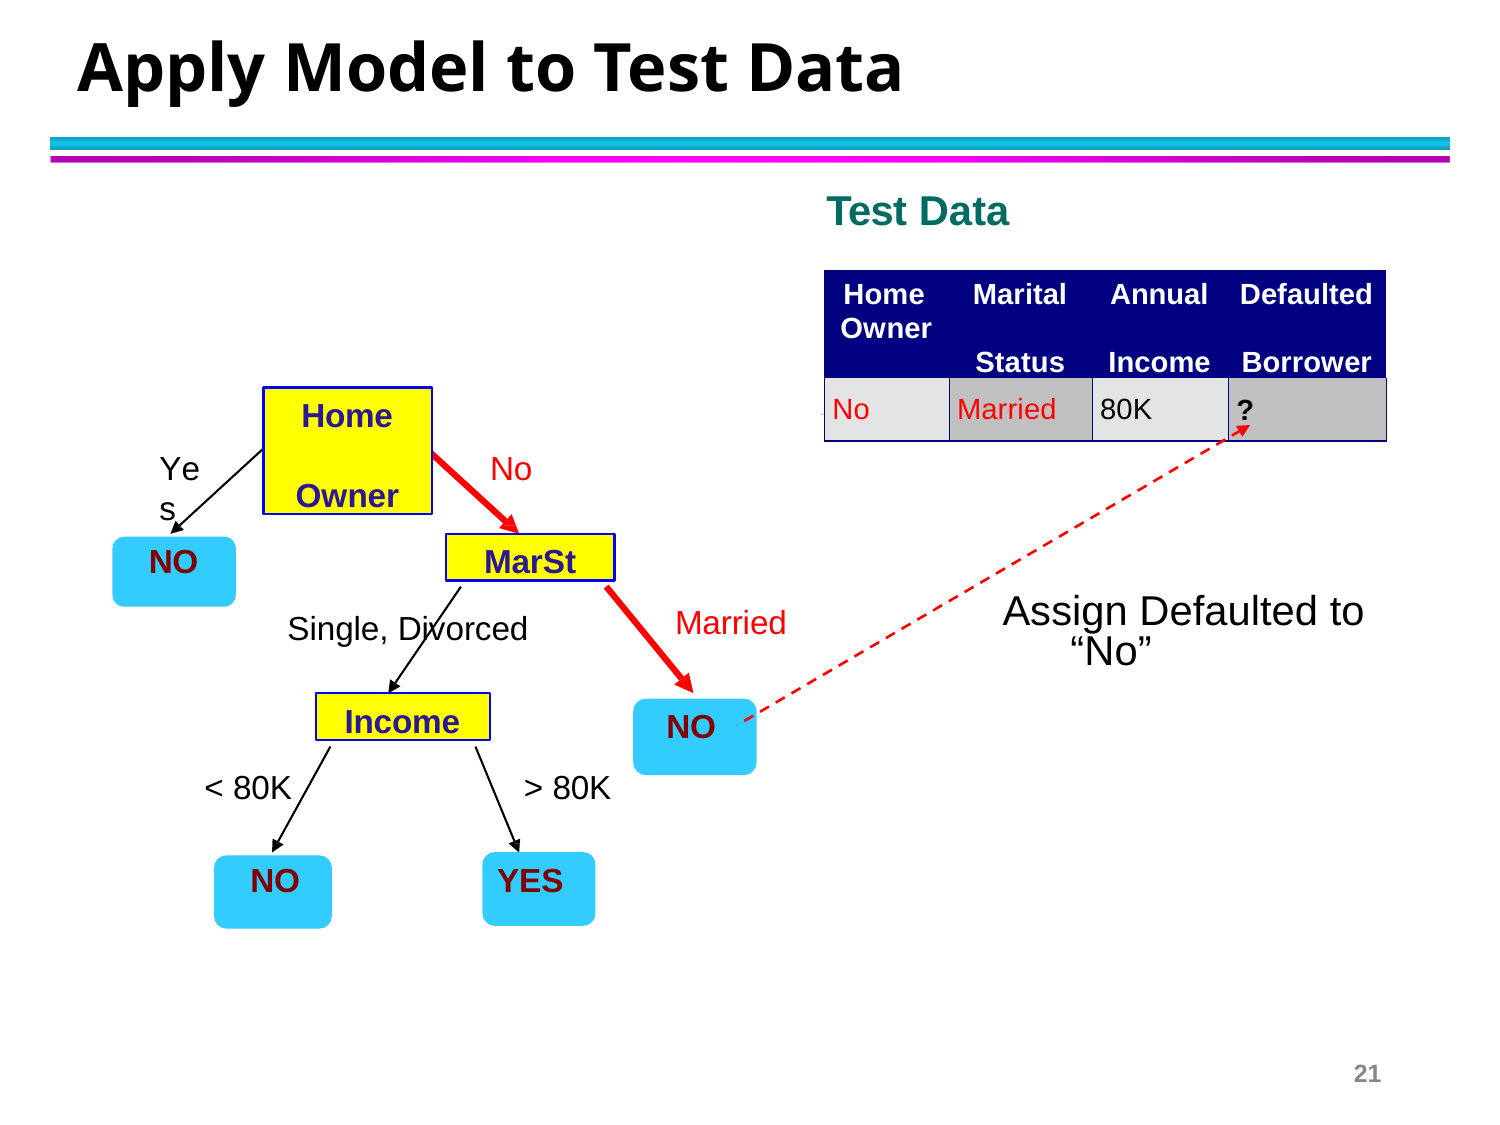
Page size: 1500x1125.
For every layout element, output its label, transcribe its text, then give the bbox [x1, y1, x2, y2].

text_box [1231, 425, 1250, 437]
text_box Single, Divorced [285, 605, 532, 647]
table_header [824, 270, 832, 378]
text_box [1074, 521, 1085, 529]
text_box [1168, 465, 1179, 474]
text_box [743, 714, 754, 723]
text_box [1089, 512, 1101, 520]
text_box Married [672, 599, 790, 642]
text_box [432, 449, 519, 533]
text_box [1026, 548, 1038, 557]
table_header [1229, 270, 1236, 378]
text_box [995, 567, 1006, 575]
table_header [1378, 270, 1386, 378]
table_cell Married [950, 378, 1092, 440]
table_header [941, 270, 949, 378]
slide_number 21 [1347, 1057, 1389, 1125]
table_header Home Owner [832, 270, 941, 378]
text_box Income [315, 693, 491, 740]
text_box [900, 622, 912, 631]
text_box [838, 659, 849, 667]
text_box 10 [819, 411, 826, 417]
table_header [1221, 270, 1229, 378]
text_box [1184, 456, 1195, 465]
text_box [1042, 539, 1053, 548]
table_header [949, 270, 957, 378]
text_box [790, 686, 802, 695]
text_box [1136, 484, 1148, 492]
text_box NO [248, 857, 303, 900]
text_box Home Owner [263, 387, 432, 515]
text_box [948, 594, 959, 603]
text_box [932, 604, 943, 612]
text_box [979, 576, 990, 584]
text_box [1011, 558, 1022, 566]
text_box [1152, 475, 1163, 483]
text_box [633, 698, 757, 776]
table_header Annual Income [1100, 270, 1221, 378]
text_box [1058, 530, 1069, 538]
table_cell 80K [1093, 378, 1228, 440]
text_box [1121, 493, 1132, 502]
text_box [759, 705, 770, 713]
table_cell ? [1229, 378, 1386, 440]
text_box [1105, 502, 1116, 511]
text_box [1215, 438, 1226, 446]
text_box [603, 584, 694, 694]
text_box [112, 439, 274, 607]
text_box [869, 640, 880, 649]
title Apply Model to Test Data [75, 22, 918, 213]
text_box NO [664, 703, 719, 746]
text_box MarSt [446, 533, 615, 581]
table_header [1092, 270, 1100, 378]
text_box [482, 852, 596, 926]
text_box YES [495, 856, 566, 899]
text_box [447, 586, 462, 605]
text_box [214, 855, 332, 929]
text_box > 80K [521, 764, 614, 807]
text_box [885, 631, 896, 640]
text_box [916, 613, 927, 621]
table_header [1084, 270, 1092, 378]
text_box [388, 647, 422, 693]
text_box [853, 650, 865, 658]
text_box [272, 746, 332, 853]
text_box [963, 585, 975, 594]
table_header Marital Status [957, 270, 1084, 378]
text_box [474, 746, 521, 852]
text_box [918, 156, 1450, 163]
table_header Defaulted Borrower [1236, 270, 1378, 378]
picture [918, 146, 1450, 150]
text_box No [488, 445, 535, 488]
text_box Assign Defaulted to “No” [1000, 581, 1366, 674]
text_box < 80K [202, 764, 295, 807]
text_box [822, 668, 833, 677]
text_box [806, 677, 817, 686]
picture [50, 146, 75, 150]
text_box [1199, 447, 1211, 456]
text_box [775, 696, 786, 704]
text_box Test Data [824, 181, 1014, 234]
text_box [50, 156, 75, 163]
table_cell No [825, 378, 949, 440]
